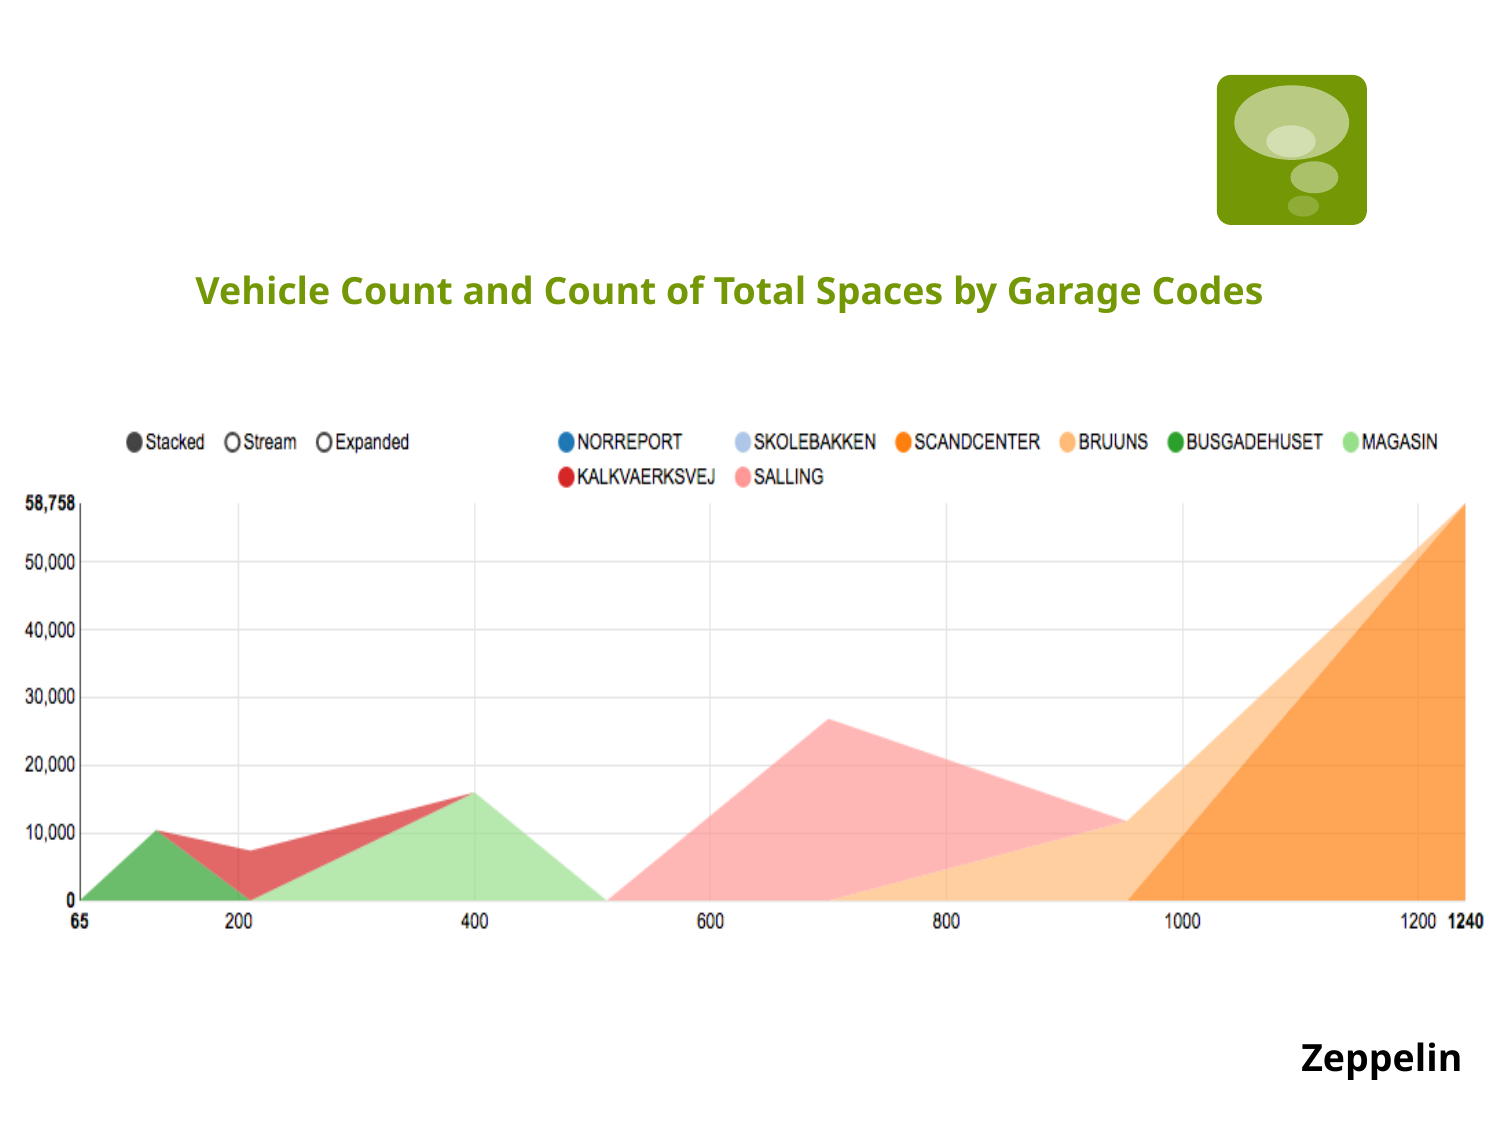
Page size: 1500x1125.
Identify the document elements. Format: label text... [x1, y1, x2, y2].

text_box Zeppelin [1286, 1026, 1500, 1086]
text_box Vehicle Count and Count of Total Spaces by Garage Codes [180, 259, 1363, 335]
picture [0, 405, 1500, 955]
